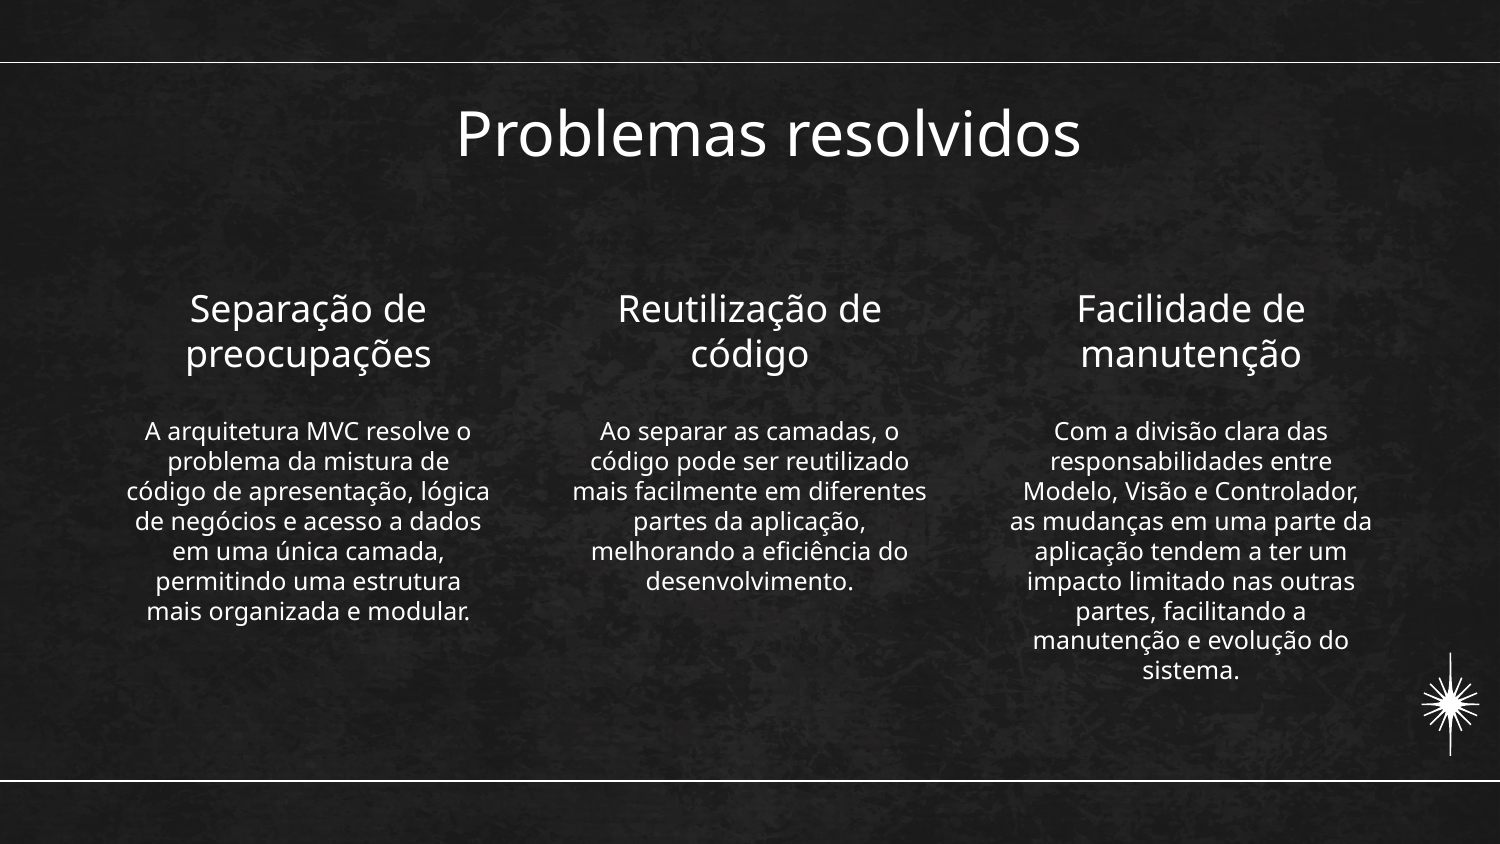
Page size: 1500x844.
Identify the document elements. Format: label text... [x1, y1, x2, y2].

subtitle Com a divisão clara das responsabilidades entre Modelo, Visão e Controlador, as mudanças em uma parte da aplicação tendem a ter um impacto limitado nas outras partes, facilitando a manutenção e evolução do sistema. [993, 400, 1390, 696]
subtitle Ao separar as camadas, o código pode ser reutilizado mais facilmente em diferentes partes da aplicação, melhorando a eficiência do desenvolvimento. [551, 400, 949, 648]
subtitle Separação de preocupações [110, 268, 507, 390]
title Problemas resolvidos [137, 78, 1402, 173]
subtitle Reutilização de código [551, 268, 949, 390]
subtitle Facilidade de manutenção [993, 268, 1390, 390]
subtitle A arquitetura MVC resolve o problema da mistura de código de apresentação, lógica de negócios e acesso a dados em uma única camada, permitindo uma estrutura mais organizada e modular. [110, 400, 507, 662]
